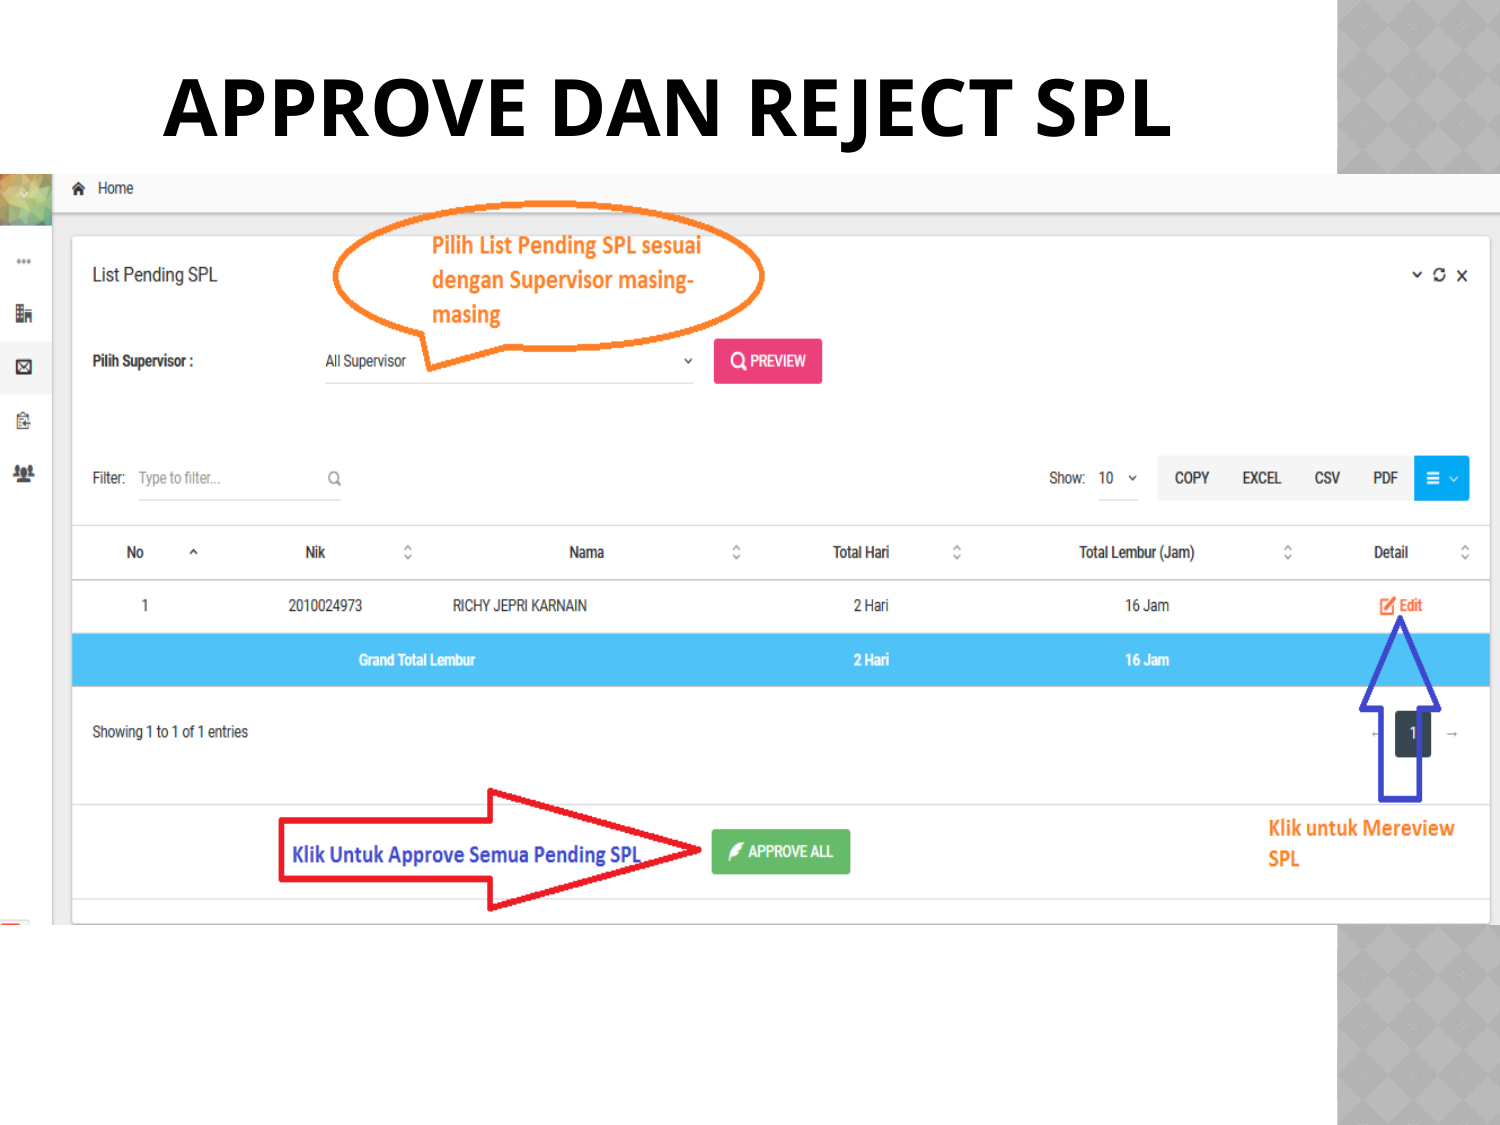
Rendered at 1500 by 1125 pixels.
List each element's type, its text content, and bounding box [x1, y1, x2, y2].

title Approve dan reject spl [75, 50, 1263, 153]
picture [0, 174, 1500, 926]
